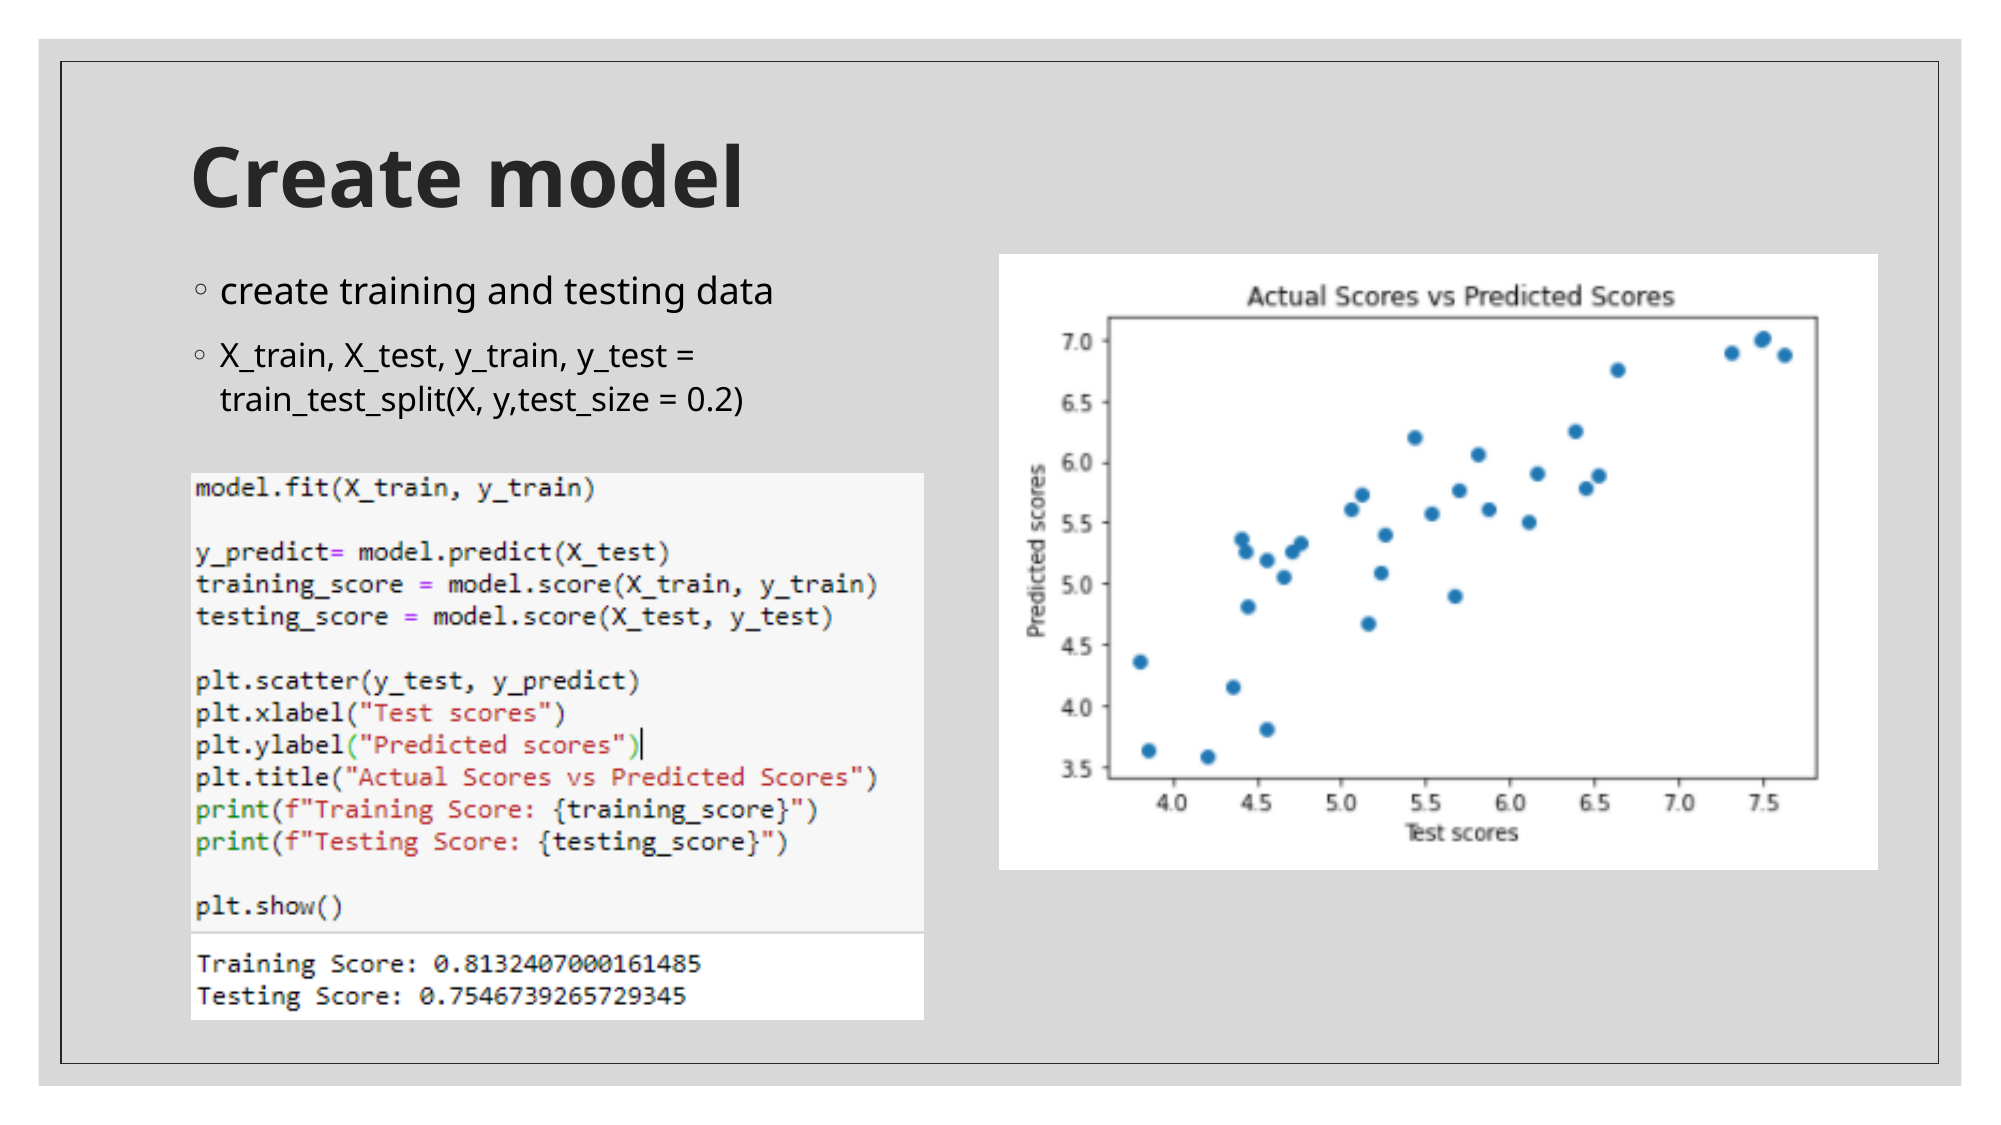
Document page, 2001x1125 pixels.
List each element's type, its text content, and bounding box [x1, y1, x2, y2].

title Create model [174, 105, 1825, 255]
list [999, 254, 1878, 870]
list create training and testing data X_train, X_test, y_train, y_test = train_test_split(X, y,test_size = 0.2) [174, 254, 940, 960]
picture [191, 473, 924, 1020]
